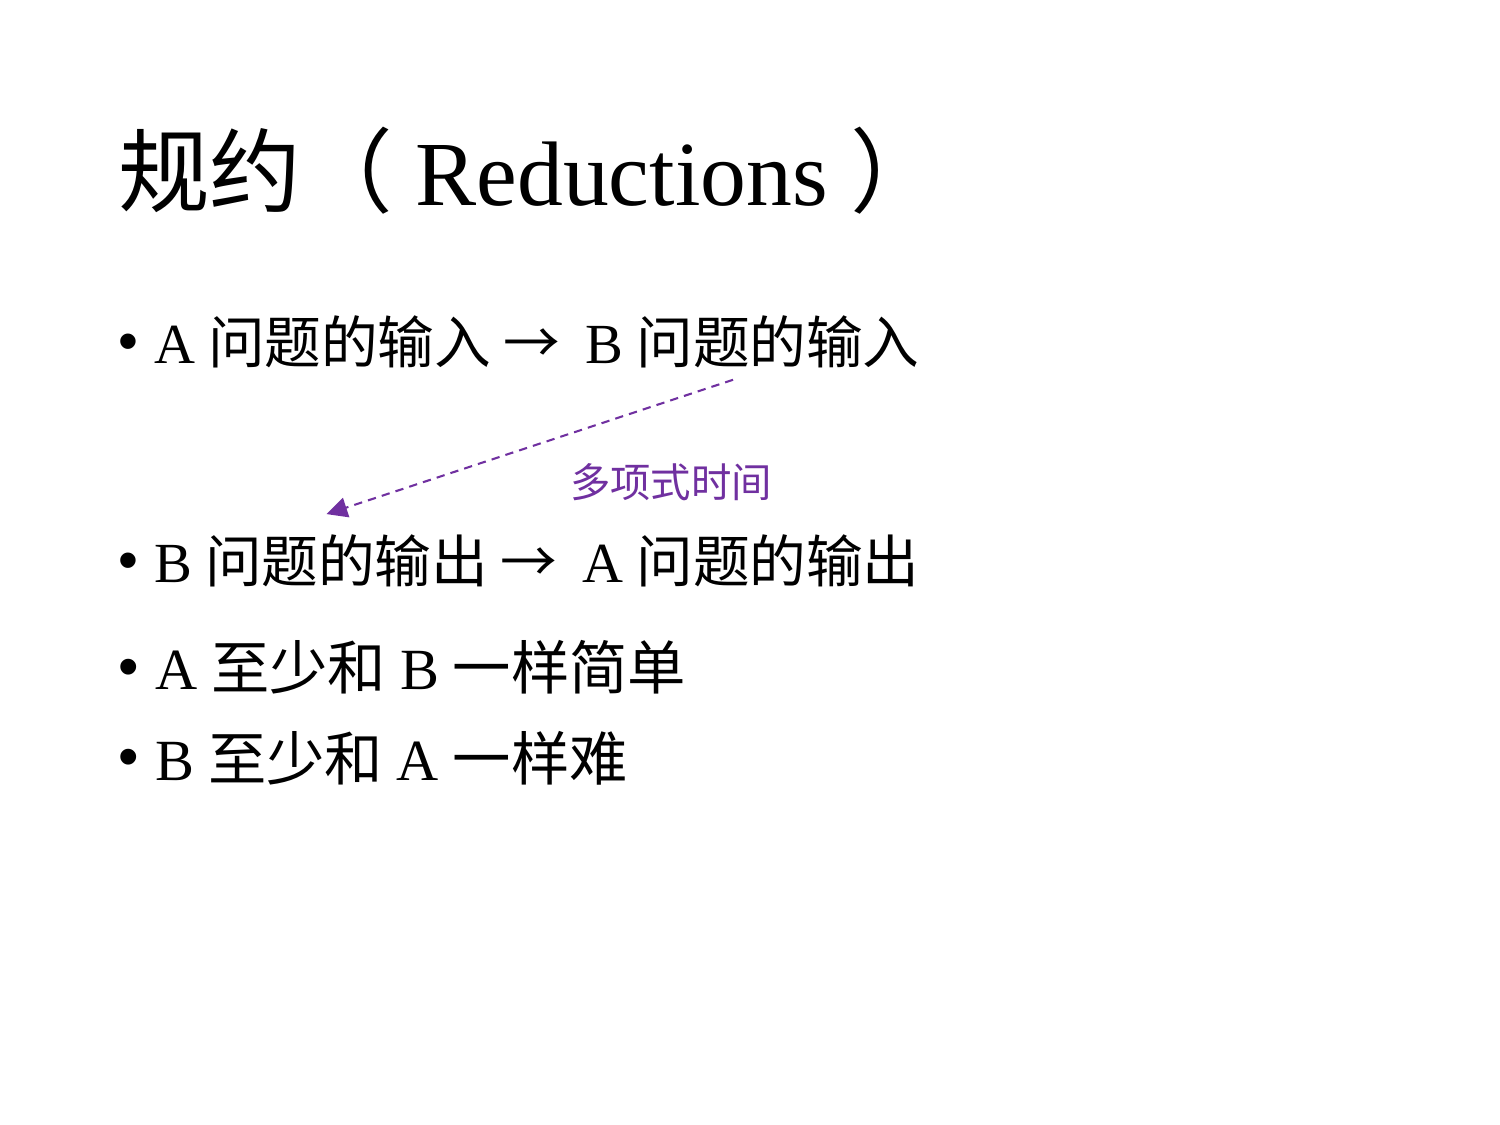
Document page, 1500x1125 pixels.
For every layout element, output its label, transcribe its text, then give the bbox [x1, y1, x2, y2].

text_box A至少和B一样简单 B至少和A一样难 [103, 623, 1397, 926]
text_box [326, 379, 734, 515]
list A问题的输入 → B问题的输入 多项式时间 B问题的输出 → A问题的输出 [103, 299, 1397, 602]
title 规约（Reductions） [103, 59, 1397, 278]
